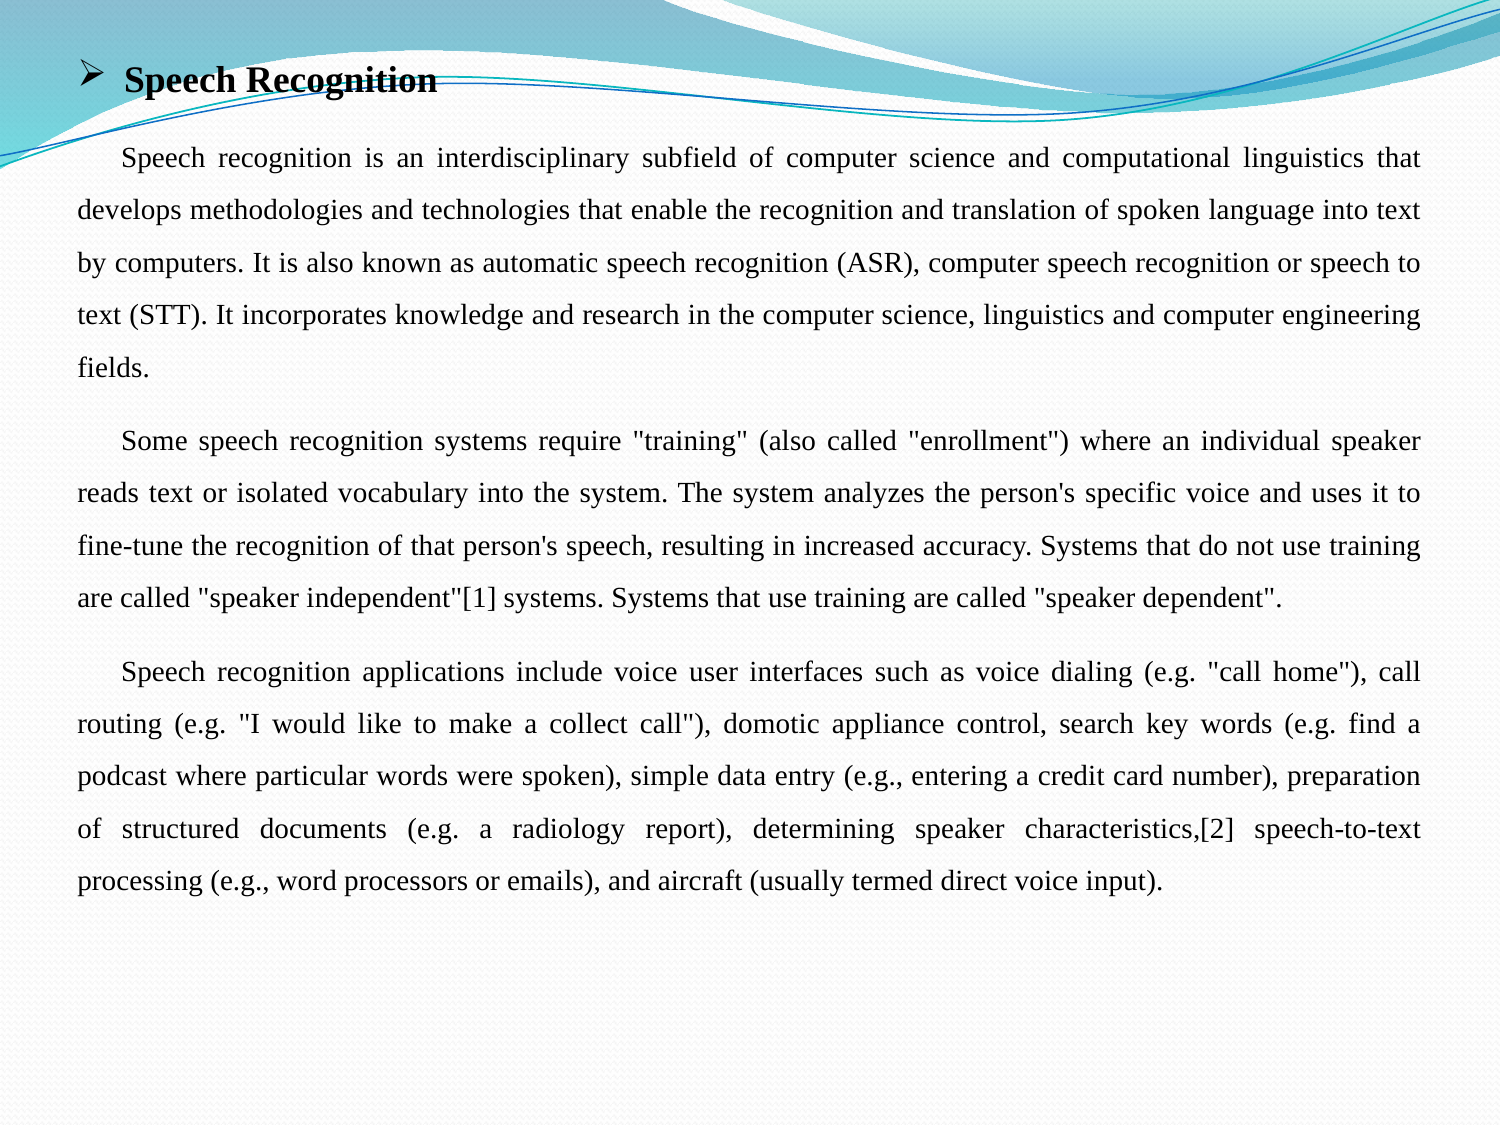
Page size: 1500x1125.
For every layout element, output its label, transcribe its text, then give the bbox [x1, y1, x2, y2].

text_box Speech Recognition Speech recognition is an interdisciplinary subfield of computer science and computational linguistics that develops methodologies and technologies that enable the recognition and translation of spoken language into text by computers. It is also known as automatic speech recognition (ASR), computer speech recognition or speech to text (STT). It incorporates knowledge and research in the computer science, linguistics and computer engineering fields. Some speech recognition systems require "training" (also called "enrollment") where an individual speaker reads text or isolated vocabulary into the system. The system analyzes the person's specific voice and uses it to fine-tune the recognition of that person's speech, resulting in increased accuracy. Systems that do not use training are called "speaker independent"[1] systems. Systems that use training are called "speaker dependent". Speech recognition applications include voice user interfaces such as voice dialing (e.g. "call home"), call routing (e.g. "I would like to make a collect call"), domotic appliance control, search key words (e.g. find a podcast where particular words were spoken), simple data entry (e.g., entering a credit card number), preparation of structured documents (e.g. a radiology report), determining speaker characteristics,[2] speech-to-text processing (e.g., word processors or emails), and aircraft (usually termed direct voice input). [62, 24, 1438, 904]
